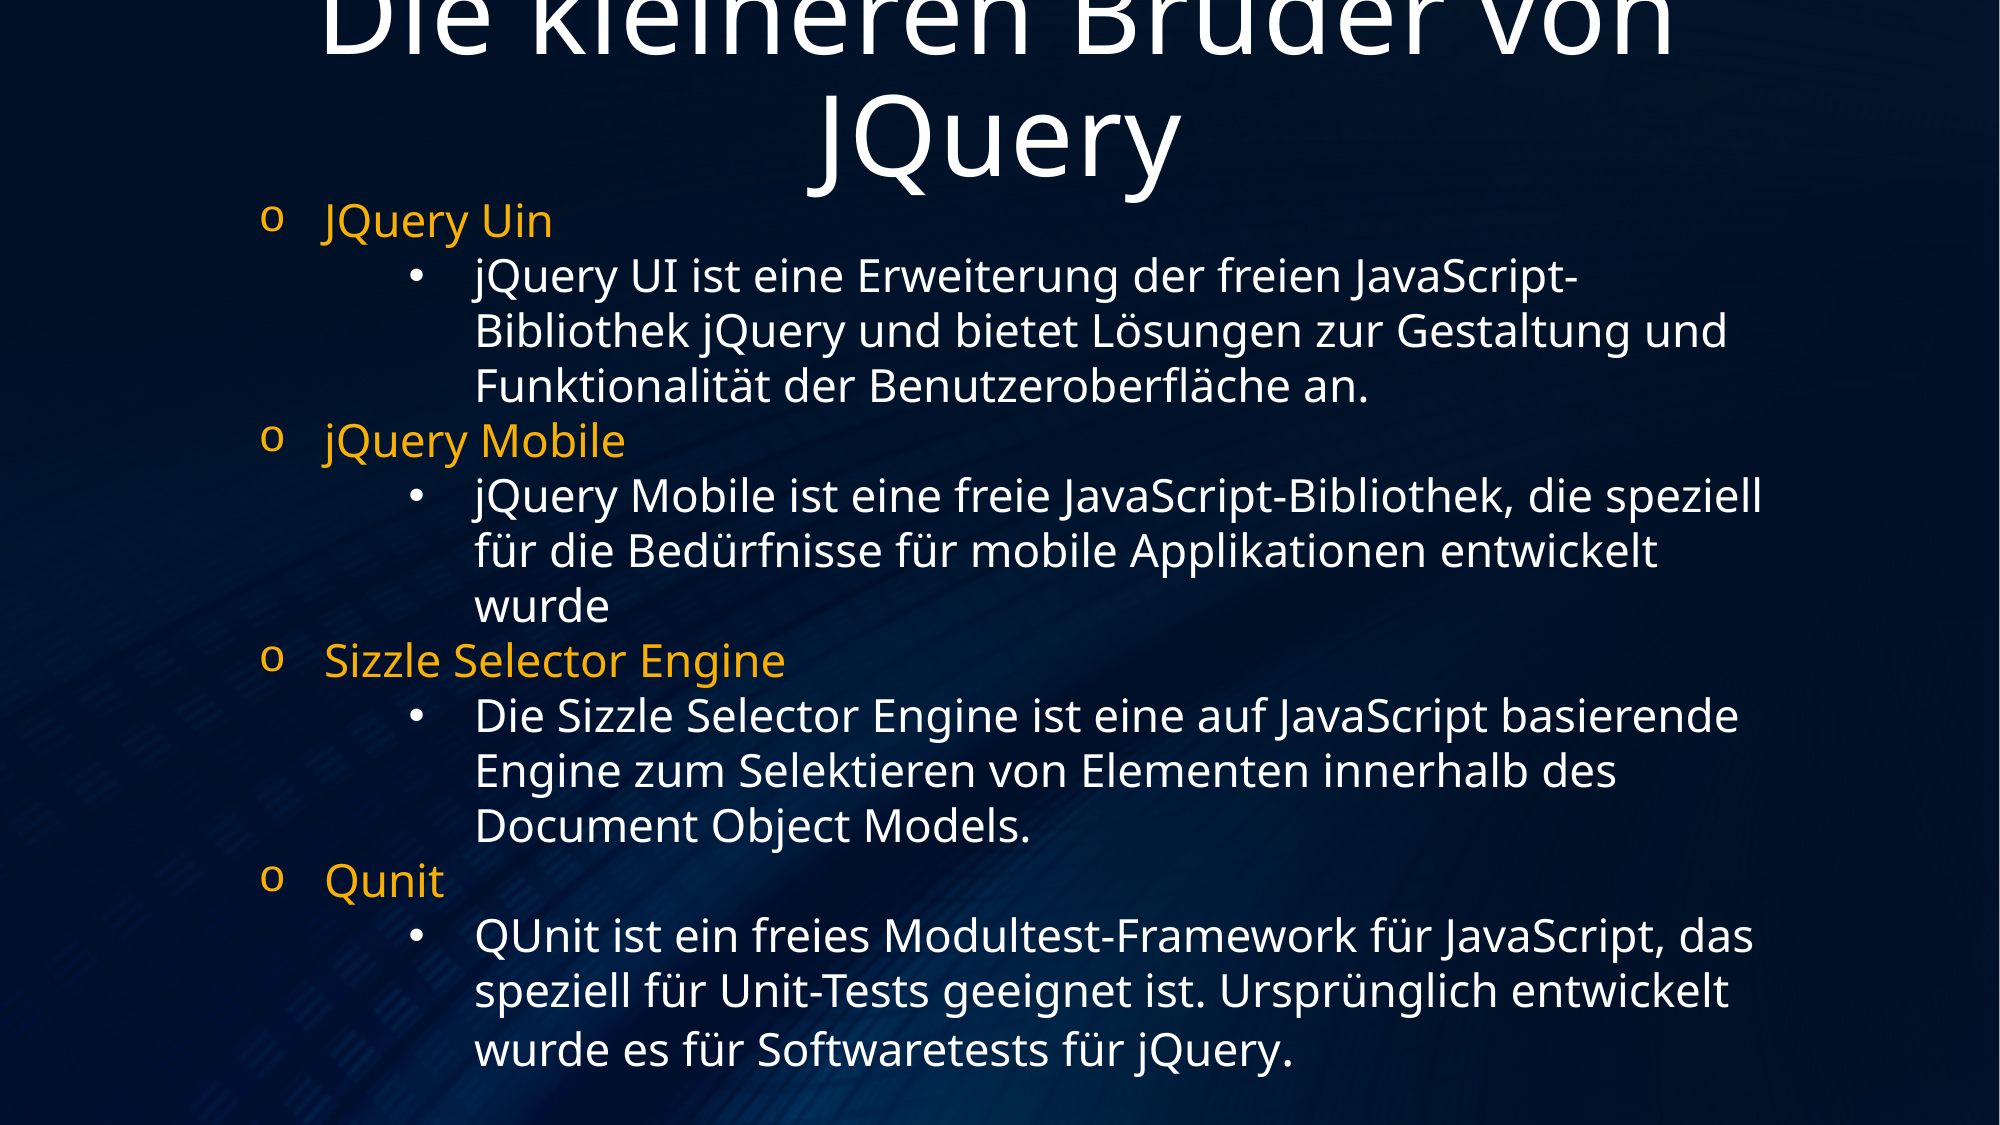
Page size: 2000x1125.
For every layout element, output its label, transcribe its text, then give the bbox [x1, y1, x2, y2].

picture [0, 0, 2000, 1125]
title Die kleineren Brüder von JQuery [107, 19, 1892, 209]
text_box JQuery Uin jQuery UI ist eine Erweiterung der freien JavaScript-Bibliothek jQuery und bietet Lösungen zur Gestaltung und Funktionalität der Benutzeroberfläche an. jQuery Mobile jQuery Mobile ist eine freie JavaScript-Bibliothek, die speziell für die Bedürfnisse für mobile Applikationen entwickelt wurde Sizzle Selector Engine Die Sizzle Selector Engine ist eine auf JavaScript basierende Engine zum Selektieren von Elementen innerhalb des Document Object Models. Qunit QUnit ist ein freies Modultest-Framework für JavaScript, das speziell für Unit-Tests geeignet ist. Ursprünglich entwickelt wurde es für Softwaretests für jQuery. [243, 184, 1792, 1085]
